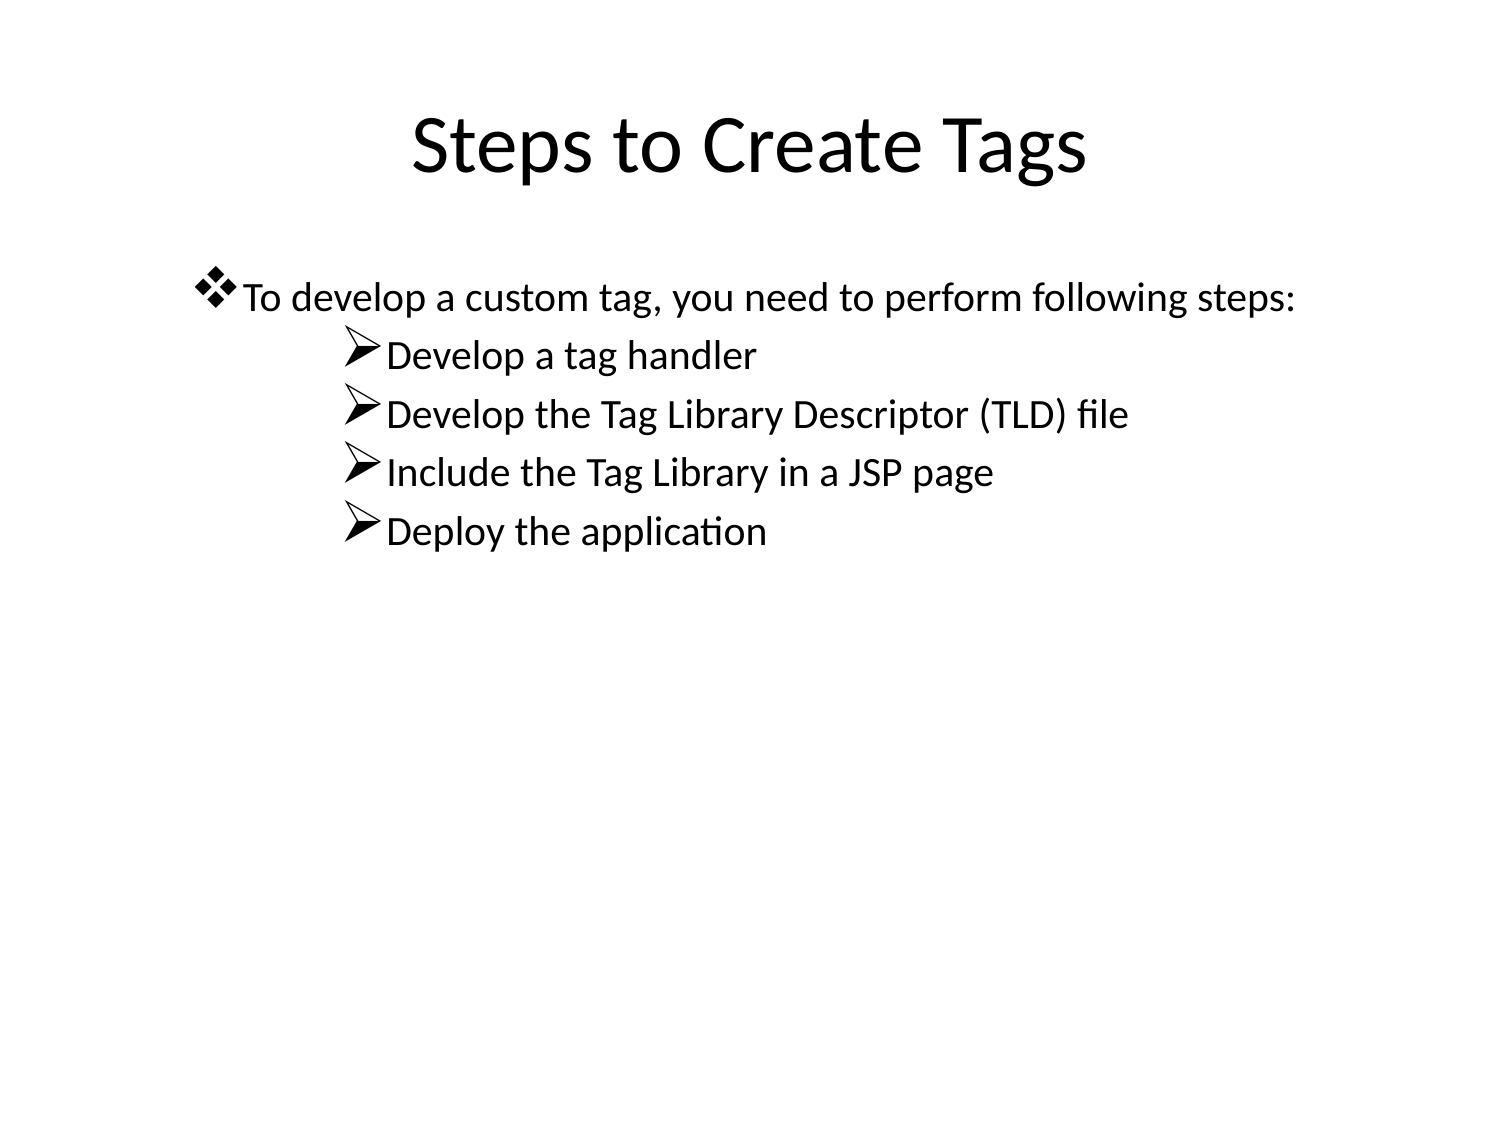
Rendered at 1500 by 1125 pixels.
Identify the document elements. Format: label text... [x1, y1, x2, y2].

text_box To develop a custom tag, you need to perform following steps: Develop a tag handler Develop the Tag Library Descriptor (TLD) file Include the Tag Library in a JSP page Deploy the application [99, 262, 1425, 1000]
title Steps to Create Tags [75, 45, 1425, 233]
